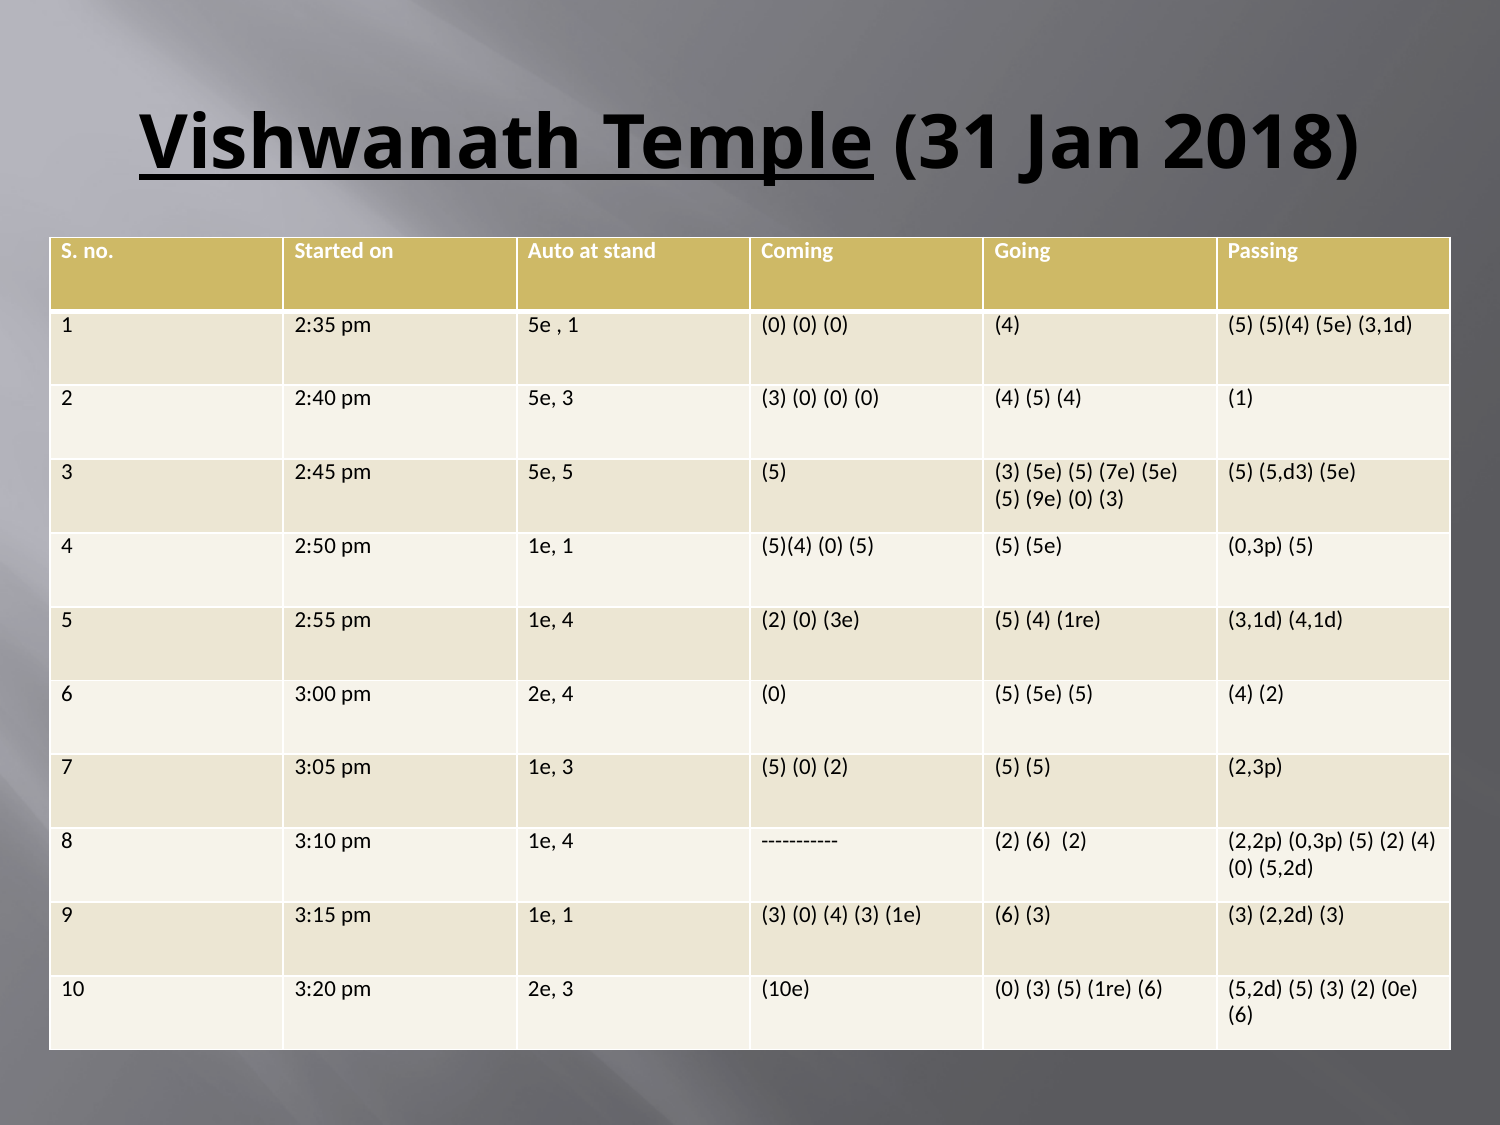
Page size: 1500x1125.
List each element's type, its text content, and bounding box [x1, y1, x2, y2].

table_cell (3,1d) (4,1d) [1218, 608, 1449, 680]
table_cell 3 [51, 460, 282, 532]
table_cell (0) (3) (5) (1re) (6) [984, 977, 1216, 1049]
table_cell 2:45 pm [284, 460, 516, 532]
table_cell (10e) [751, 977, 982, 1049]
table_cell (1) [1218, 386, 1449, 458]
table_cell (2) (6) (2) [984, 829, 1216, 901]
table_header Started on [284, 238, 516, 309]
table_cell 5e , 1 [518, 314, 749, 384]
table_header Passing [1218, 238, 1449, 309]
table_cell (5,2d) (5) (3) (2) (0e) (6) [1218, 977, 1449, 1049]
table_cell (4) (5) (4) [984, 386, 1216, 458]
table_cell (5) (5e) (5) [984, 681, 1216, 753]
table_cell 8 [51, 829, 282, 901]
table_cell 3:10 pm [284, 829, 516, 901]
table_cell 3:15 pm [284, 903, 516, 975]
table_cell (4) (2) [1218, 681, 1449, 753]
title Vishwanath Temple (31 Jan 2018) [75, 45, 1425, 233]
table_cell 5e, 5 [518, 460, 749, 532]
table_cell 2:40 pm [284, 386, 516, 458]
table_cell (5) (5)(4) (5e) (3,1d) [1218, 314, 1449, 384]
table_cell 4 [51, 534, 282, 606]
table_cell (3) (0) (0) (0) [751, 386, 982, 458]
table_header Auto at stand [518, 238, 749, 309]
table_cell (3) (2,2d) (3) [1218, 903, 1449, 975]
table_cell 3:05 pm [284, 755, 516, 827]
table_cell (5)(4) (0) (5) [751, 534, 982, 606]
table_header S. no. [51, 238, 282, 309]
table_cell (5) (5e) [984, 534, 1216, 606]
table_cell 1e, 4 [518, 608, 749, 680]
table_cell (2,3p) [1218, 755, 1449, 827]
table_cell (0) [751, 681, 982, 753]
table_cell (0,3p) (5) [1218, 534, 1449, 606]
table_cell 2:55 pm [284, 608, 516, 680]
table_cell (3) (5e) (5) (7e) (5e) (5) (9e) (0) (3) [984, 460, 1216, 532]
table_cell 2:35 pm [284, 314, 516, 384]
table_cell (2) (0) (3e) [751, 608, 982, 680]
table_cell 2:50 pm [284, 534, 516, 606]
table_cell (5) (4) (1re) [984, 608, 1216, 680]
table_cell 1e, 3 [518, 755, 749, 827]
table_cell (5) (0) (2) [751, 755, 982, 827]
table_cell 1e, 4 [518, 829, 749, 901]
table_cell 5e, 3 [518, 386, 749, 458]
table_cell (5) (5) [984, 755, 1216, 827]
table_cell 2 [51, 386, 282, 458]
table_cell 5 [51, 608, 282, 680]
table_cell 1e, 1 [518, 903, 749, 975]
table_header Coming [751, 238, 982, 309]
table_cell (3) (0) (4) (3) (1e) [751, 903, 982, 975]
table_cell (5) (5,d3) (5e) [1218, 460, 1449, 532]
table_cell (2,2p) (0,3p) (5) (2) (4) (0) (5,2d) [1218, 829, 1449, 901]
table_cell ----------- [751, 829, 982, 901]
table_header Going [984, 238, 1216, 309]
table_cell (0) (0) (0) [751, 314, 982, 384]
table_cell 3:00 pm [284, 681, 516, 753]
table_cell 10 [51, 977, 282, 1049]
table_cell 9 [51, 903, 282, 975]
table_cell (6) (3) [984, 903, 1216, 975]
table_cell 6 [51, 681, 282, 753]
table_cell 2e, 3 [518, 977, 749, 1049]
table_cell 3:20 pm [284, 977, 516, 1049]
table_cell 1 [51, 314, 282, 384]
table_cell 7 [51, 755, 282, 827]
table_cell 1e, 1 [518, 534, 749, 606]
table_cell (5) [751, 460, 982, 532]
table_cell (4) [984, 314, 1216, 384]
table_cell 2e, 4 [518, 681, 749, 753]
